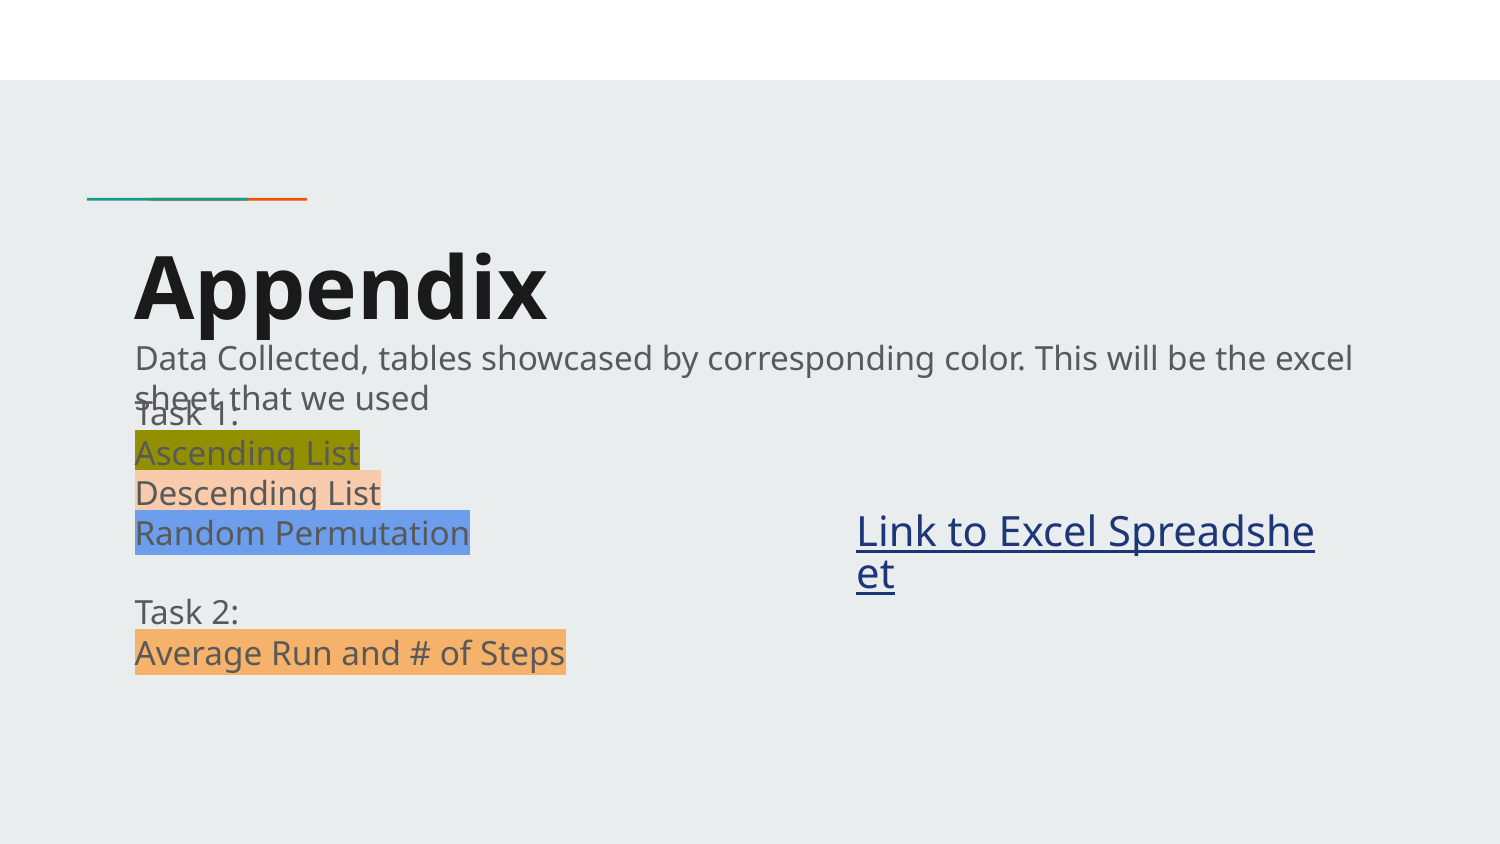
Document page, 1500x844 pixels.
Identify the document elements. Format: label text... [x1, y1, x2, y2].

text_box Link to Excel Spreadsheet [841, 490, 1341, 577]
title Appendix Data Collected, tables showcased by corresponding color. This will be the excel sheet that we used [119, 216, 1381, 377]
subtitle Task 1: Ascending List Descending List Random Permutation Task 2: Average Run and # of Steps [119, 377, 1381, 808]
